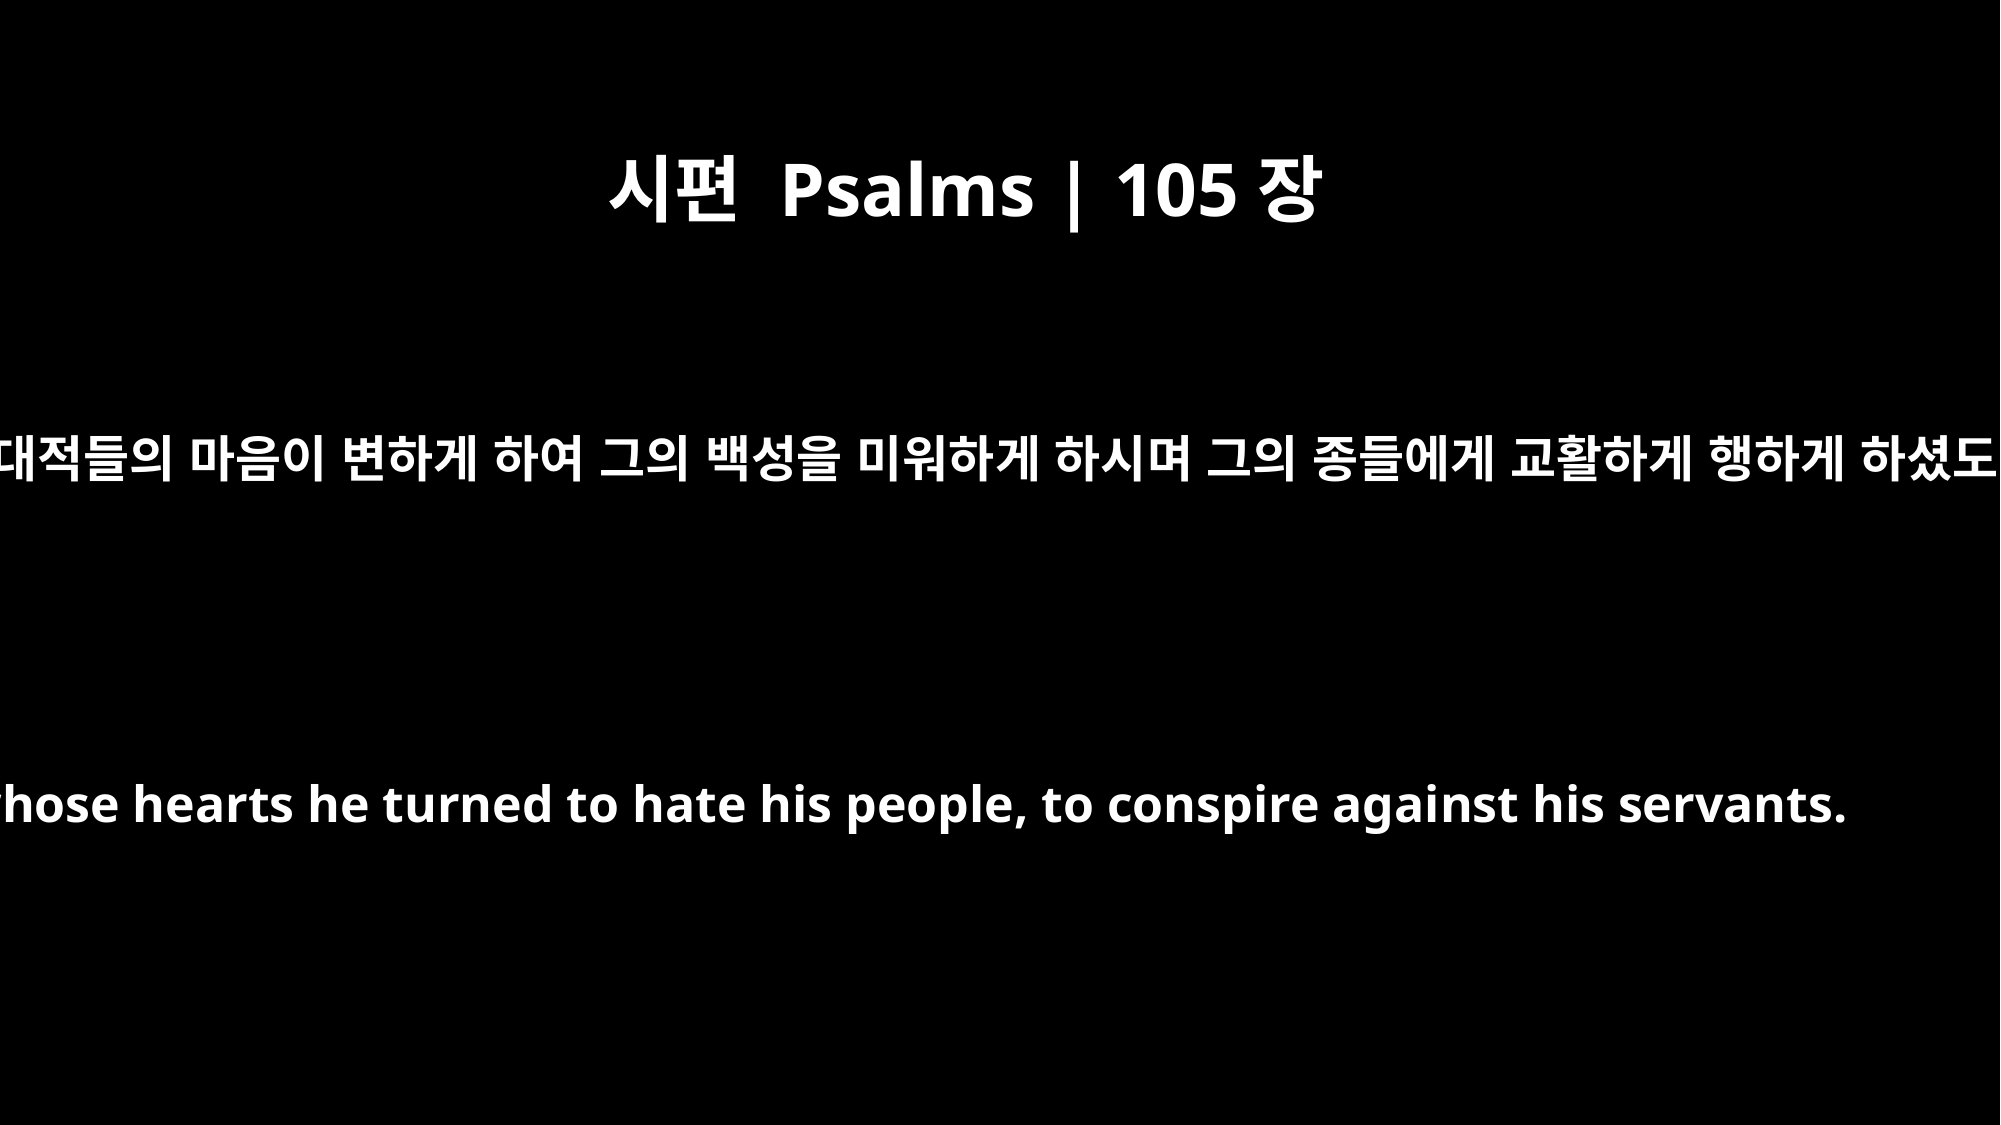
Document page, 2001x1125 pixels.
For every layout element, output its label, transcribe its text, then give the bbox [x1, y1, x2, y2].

text_box 25 또 그 대적들의 마음이 변하게 하여 그의 백성을 미워하게 하시며 그의 종들에게 교활하게 행하게 하셨도다 [0, 359, 2000, 495]
text_box 시편 Psalms | 105장 [592, 136, 1340, 239]
text_box whose hearts he turned to hate his people, to conspire against his servants. [0, 764, 1863, 840]
